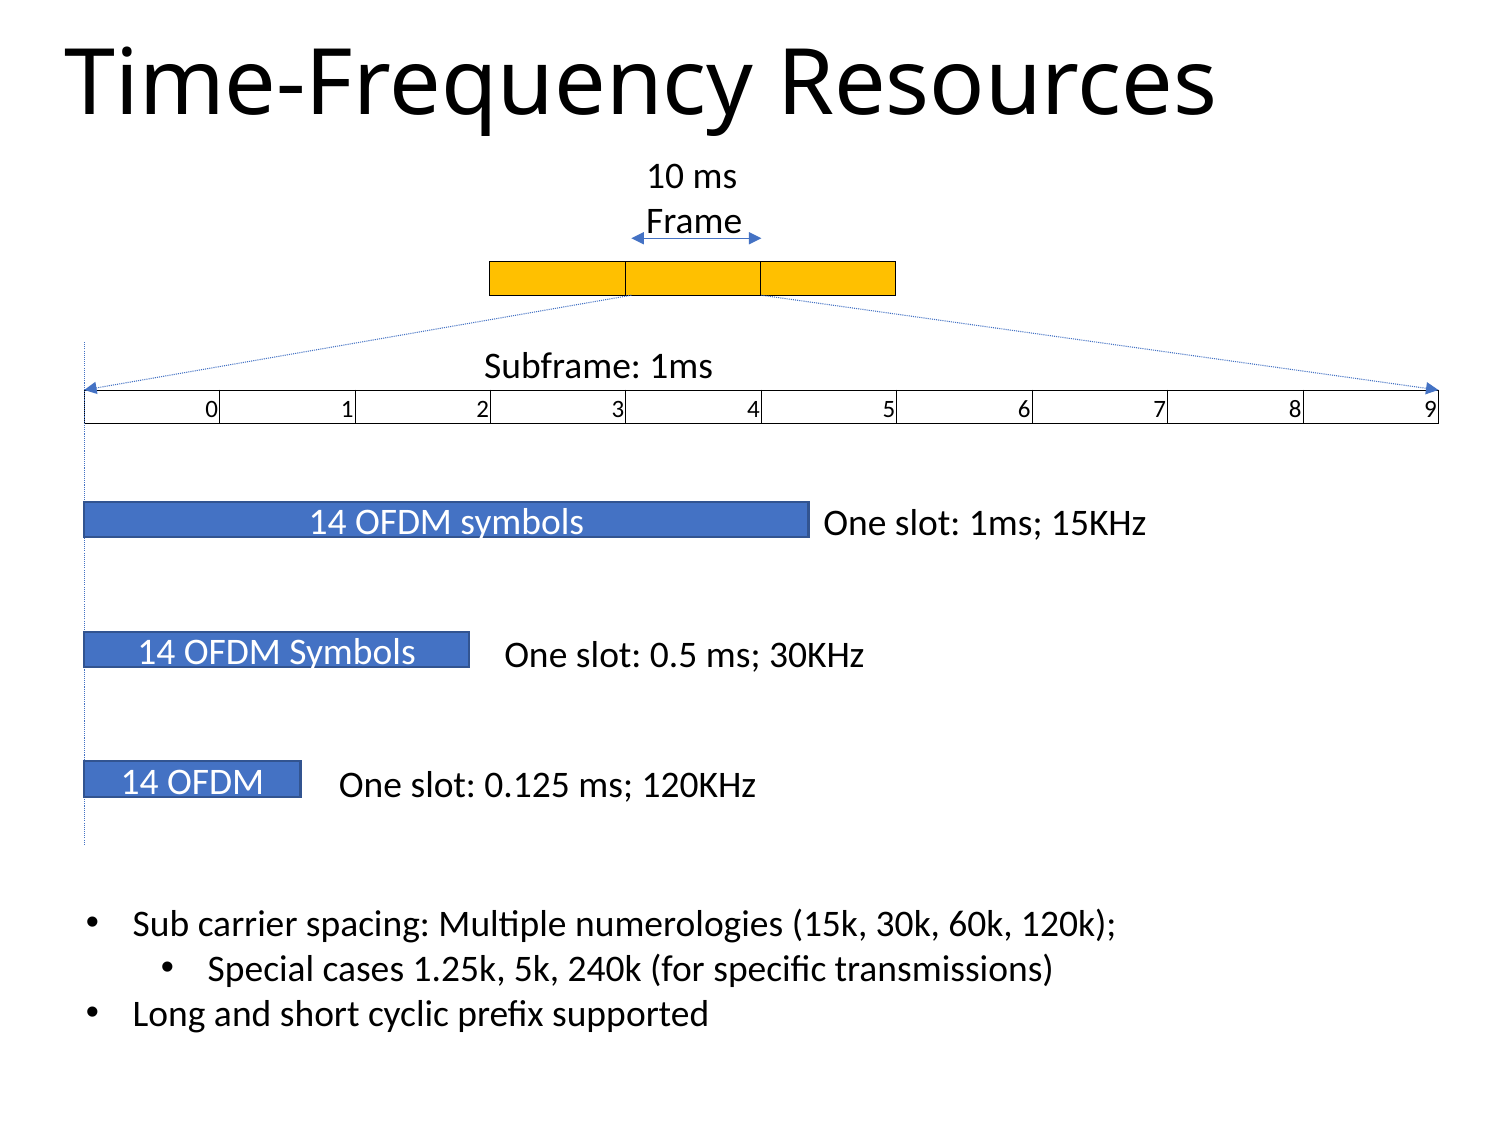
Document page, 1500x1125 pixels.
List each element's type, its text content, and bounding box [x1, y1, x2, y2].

table_header [761, 262, 895, 295]
table_header [626, 262, 760, 295]
table_header 3 [491, 394, 625, 423]
text_box 14 OFDM [85, 760, 302, 798]
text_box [761, 295, 1439, 391]
text_box Sub carrier spacing: Multiple numerologies (15k, 30k, 60k, 120k); Special cases 1.25k, 5k, 240k (for specific transmissions) Long and short cyclic prefix supported [0, 891, 1187, 1042]
table_header 9 [1304, 391, 1438, 423]
text_box 14 OFDM symbols [85, 501, 808, 538]
table_header 8 [1168, 391, 1303, 423]
text_box One slot: 1ms; 15KHz [808, 490, 1187, 551]
table_header 1 [220, 391, 355, 423]
table_header 4 [626, 394, 761, 423]
text_box One slot: 0.5 ms; 30KHz [489, 622, 974, 683]
table_header 7 [1033, 391, 1167, 423]
text_box 14 OFDM Symbols [85, 631, 470, 668]
text_box 10 ms Frame [631, 239, 762, 249]
text_box One slot: 0.125 ms; 120KHz [324, 752, 809, 813]
table_header 0 [85, 391, 219, 423]
table_header [490, 262, 625, 295]
text_box 10 ms Frame [631, 144, 762, 238]
text_box Subframe: 1ms [469, 333, 848, 394]
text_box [84, 295, 632, 391]
table_header 6 [897, 391, 1032, 423]
table_header 2 [356, 391, 490, 423]
table_header 5 [762, 391, 896, 423]
title Time-Frequency Resources [49, 19, 1344, 152]
